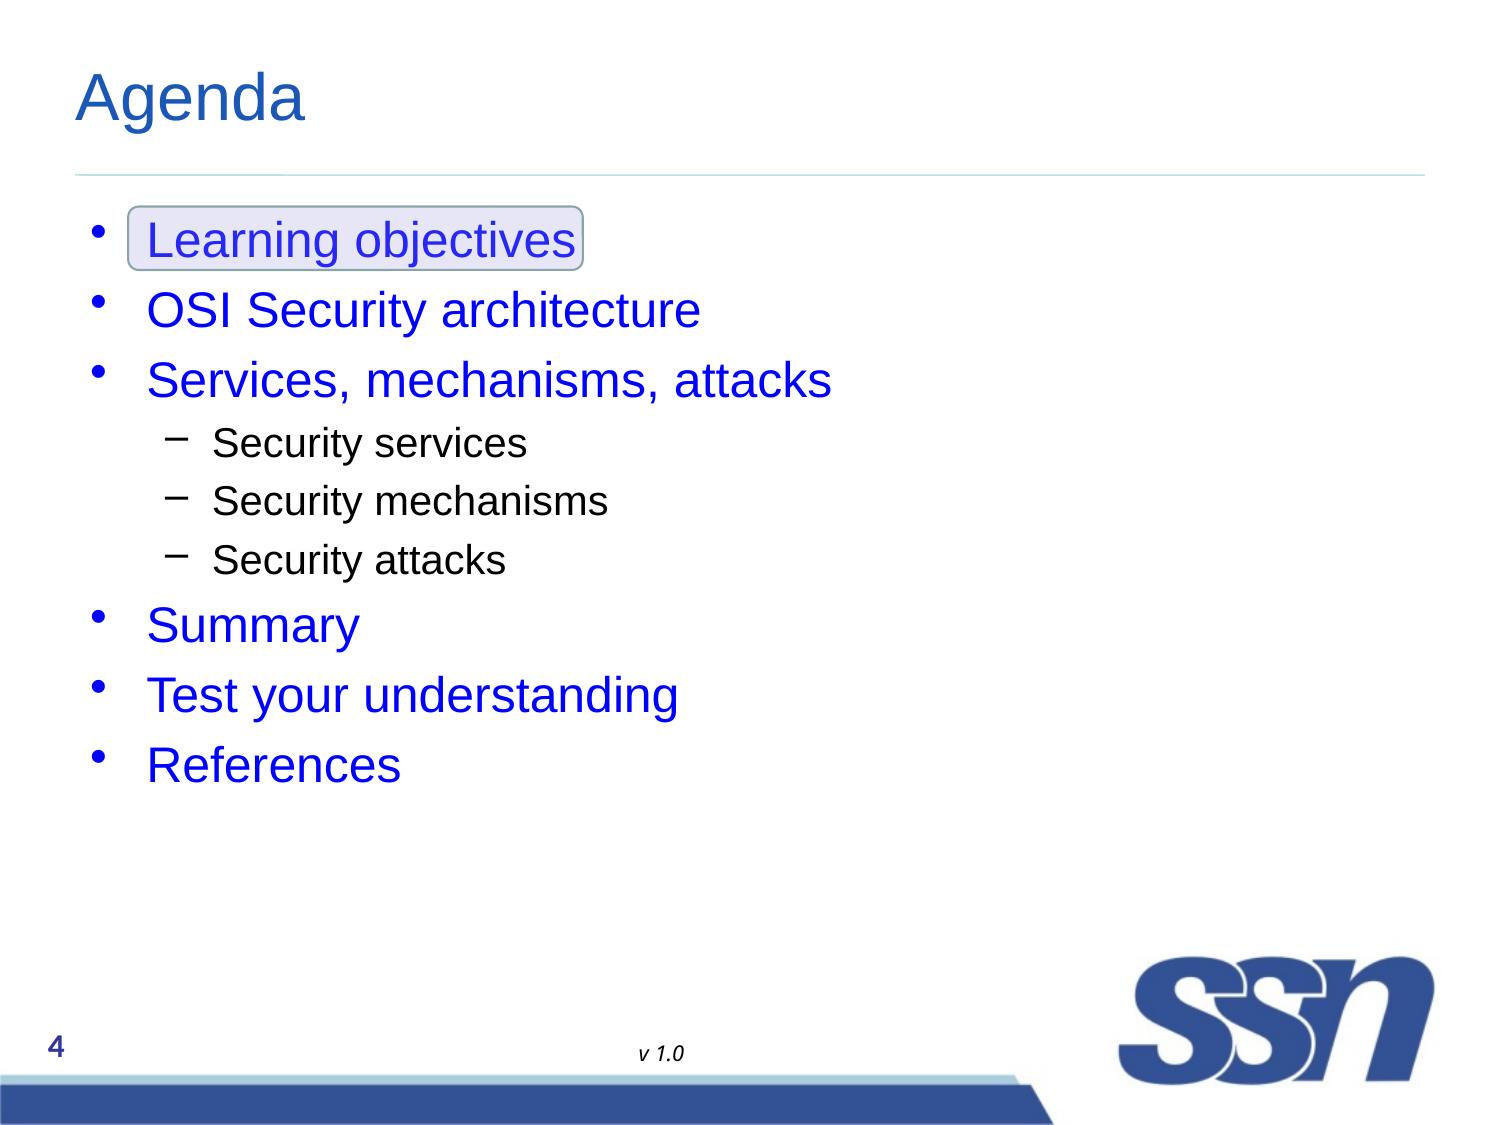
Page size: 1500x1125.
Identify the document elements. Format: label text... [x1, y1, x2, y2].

title Agenda [60, 13, 1027, 175]
picture [0, 913, 1500, 1125]
list Learning objectives OSI Security architecture Services, mechanisms, attacks Security services Security mechanisms Security attacks Summary Test your understanding References [75, 200, 1462, 1005]
text_box [126, 204, 585, 273]
